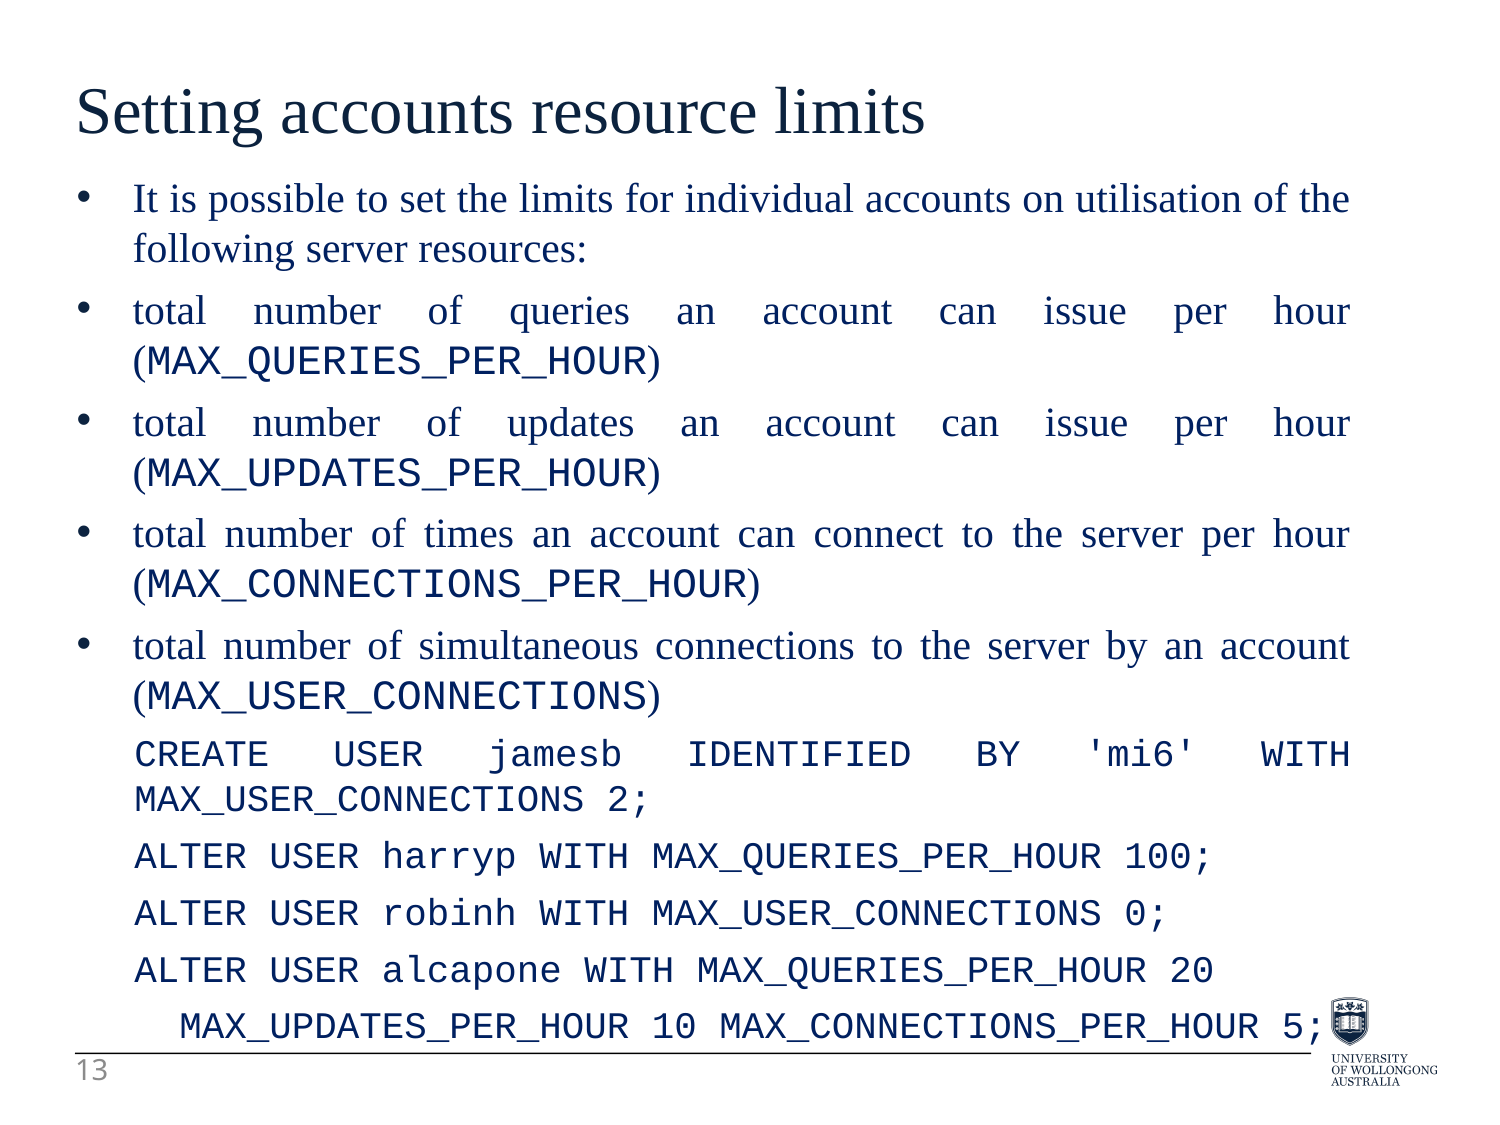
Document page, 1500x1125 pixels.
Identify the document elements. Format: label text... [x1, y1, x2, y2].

text_box 13 [74, 1059, 135, 1091]
text_box It is possible to set the limits for individual accounts on utilisation of the following server resources: total number of queries an account can issue per hour (MAX_QUERIES_PER_HOUR) total number of updates an account can issue per hour (MAX_UPDATES_PER_HOUR) total number of times an account can connect to the server per hour (MAX_CONNECTIONS_PER_HOUR) total number of simultaneous connections to the server by an account (MAX_USER_CONNECTIONS) CREATE USER jamesb IDENTIFIED BY 'mi6' WITH MAX_USER_CONNECTIONS 2; ALTER USER harryp WITH MAX_QUERIES_PER_HOUR 100; ALTER USER robinh WITH MAX_USER_CONNECTIONS 0; ALTER USER alcapone WITH MAX_QUERIES_PER_HOUR 20 MAX_UPDATES_PER_HOUR 10 MAX_CONNECTIONS_PER_HOUR 5; [74, 170, 1367, 1060]
text_box Setting accounts resource limits [75, 67, 1412, 206]
